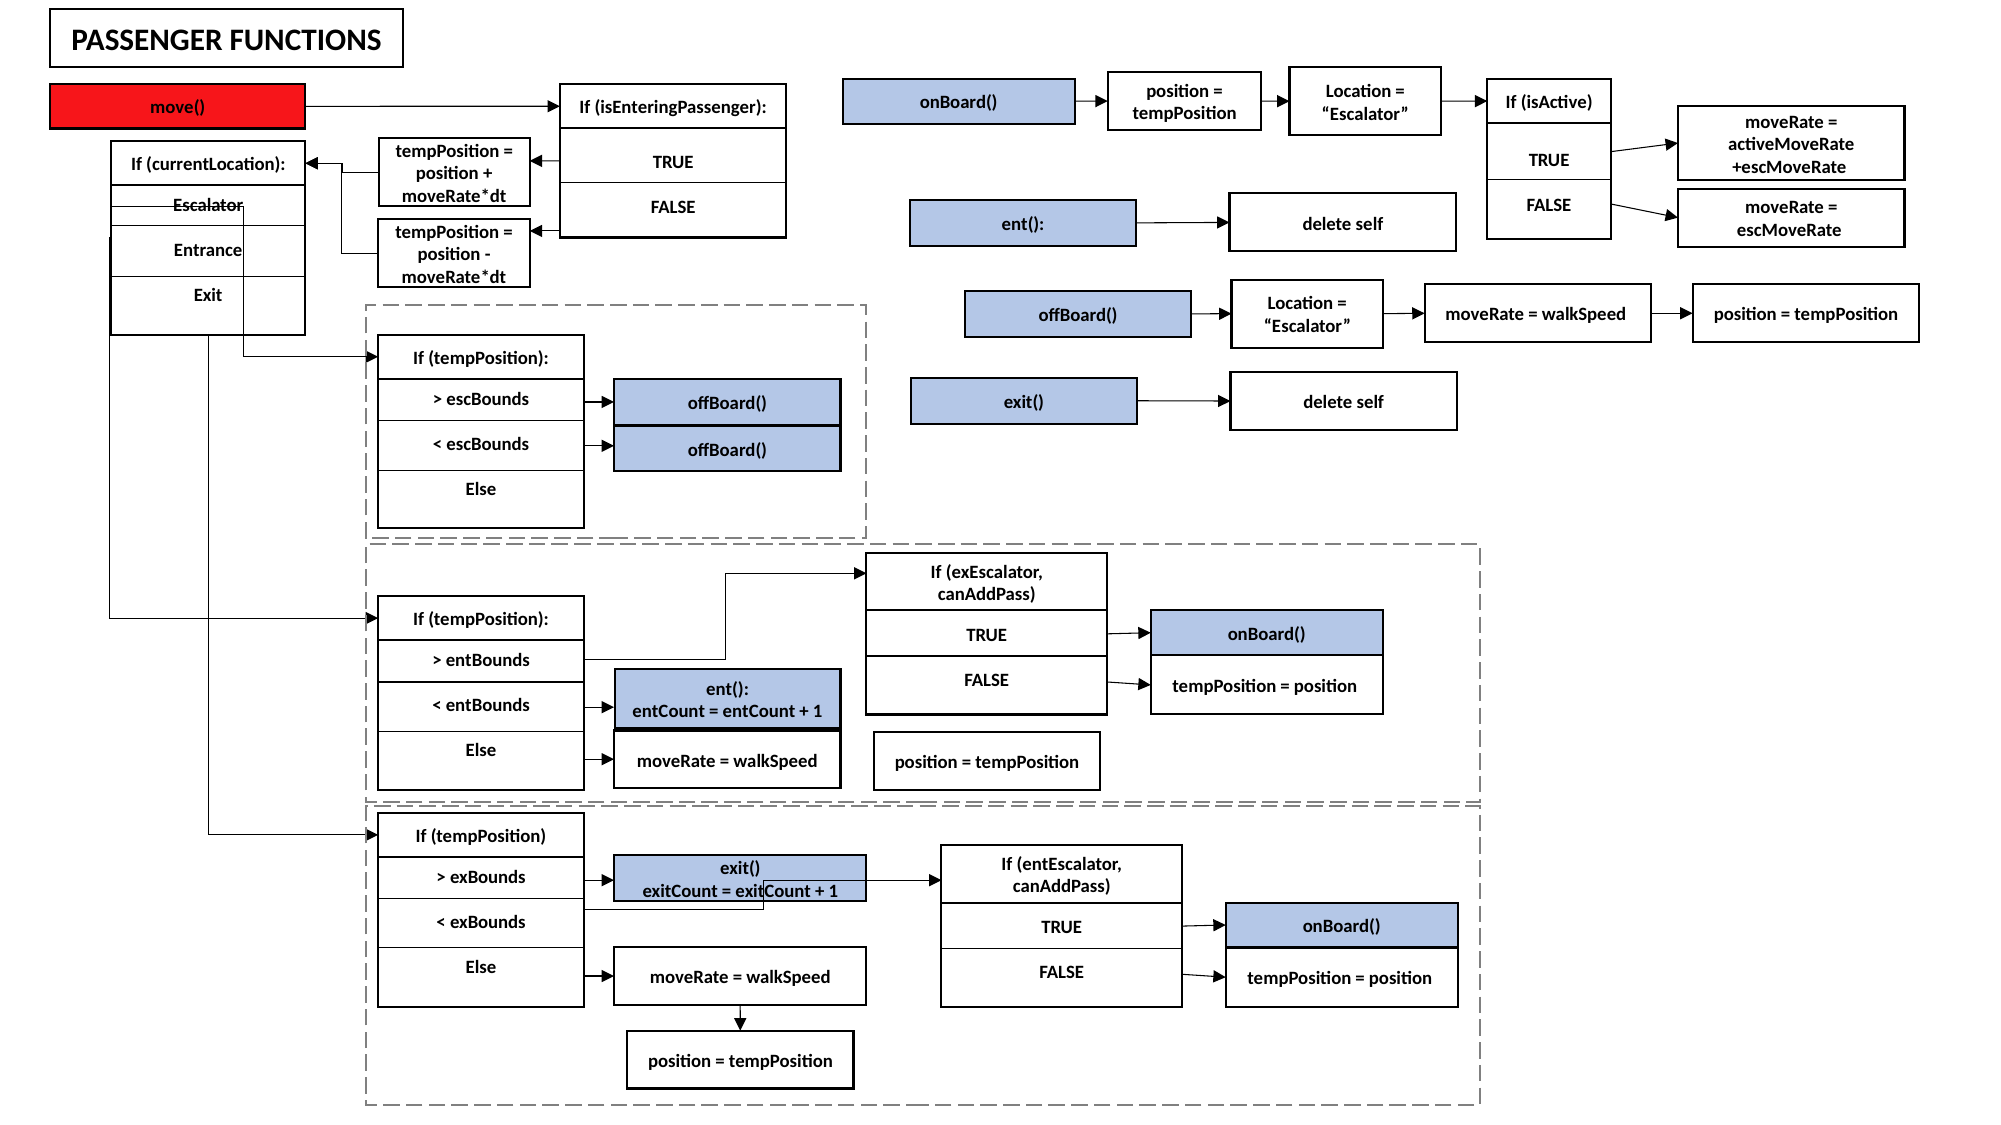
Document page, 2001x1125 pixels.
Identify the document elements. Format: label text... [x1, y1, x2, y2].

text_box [583, 880, 942, 910]
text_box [43, 499, 544, 670]
text_box position = tempPosition [626, 1030, 855, 1090]
text_box delete self [1228, 192, 1457, 252]
text_box onBoard() [1150, 609, 1384, 656]
text_box ent(): [909, 199, 1137, 247]
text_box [1610, 204, 1678, 218]
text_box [583, 573, 867, 659]
text_box [379, 304, 867, 539]
text_box TRUE FALSE [559, 129, 787, 182]
text_box tempPosition = position [1150, 656, 1384, 715]
text_box Location = “Escalator” [1288, 66, 1442, 136]
text_box Location = “Escalator” [1230, 279, 1384, 349]
text_box If (currentLocation): [110, 140, 306, 186]
text_box [365, 543, 1481, 803]
text_box TRUE FALSE [1486, 124, 1612, 240]
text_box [110, 237, 379, 499]
text_box TRUE FALSE [559, 183, 787, 239]
text_box position = tempPosition [1692, 283, 1920, 343]
text_box exit() [910, 377, 1138, 425]
text_box PASSENGER FUNCTIONS [49, 8, 404, 68]
text_box If (isEnteringPassenger): [559, 83, 787, 129]
text_box delete self [1229, 371, 1458, 431]
text_box Escalator Entrance Exit [110, 186, 305, 206]
text_box tempPosition = position + moveRate*dt [378, 137, 531, 207]
text_box moveRate = activeMoveRate +escMoveRate [1677, 105, 1906, 181]
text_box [110, 206, 379, 237]
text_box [1610, 143, 1678, 152]
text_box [1106, 681, 1151, 685]
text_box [1181, 974, 1226, 978]
text_box tempPosition = position - moveRate*dt [379, 218, 531, 288]
text_box [365, 805, 1481, 1106]
text_box If (isActive) [1486, 78, 1612, 124]
text_box moveRate = walkSpeed [1424, 283, 1652, 343]
text_box position = tempPosition [1107, 71, 1262, 131]
text_box moveRate = escMoveRate [1677, 188, 1906, 248]
text_box position = tempPosition [873, 731, 1101, 791]
text_box move() [49, 83, 306, 130]
text_box offBoard() [964, 290, 1192, 338]
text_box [305, 163, 379, 206]
text_box onBoard() [842, 78, 1076, 125]
